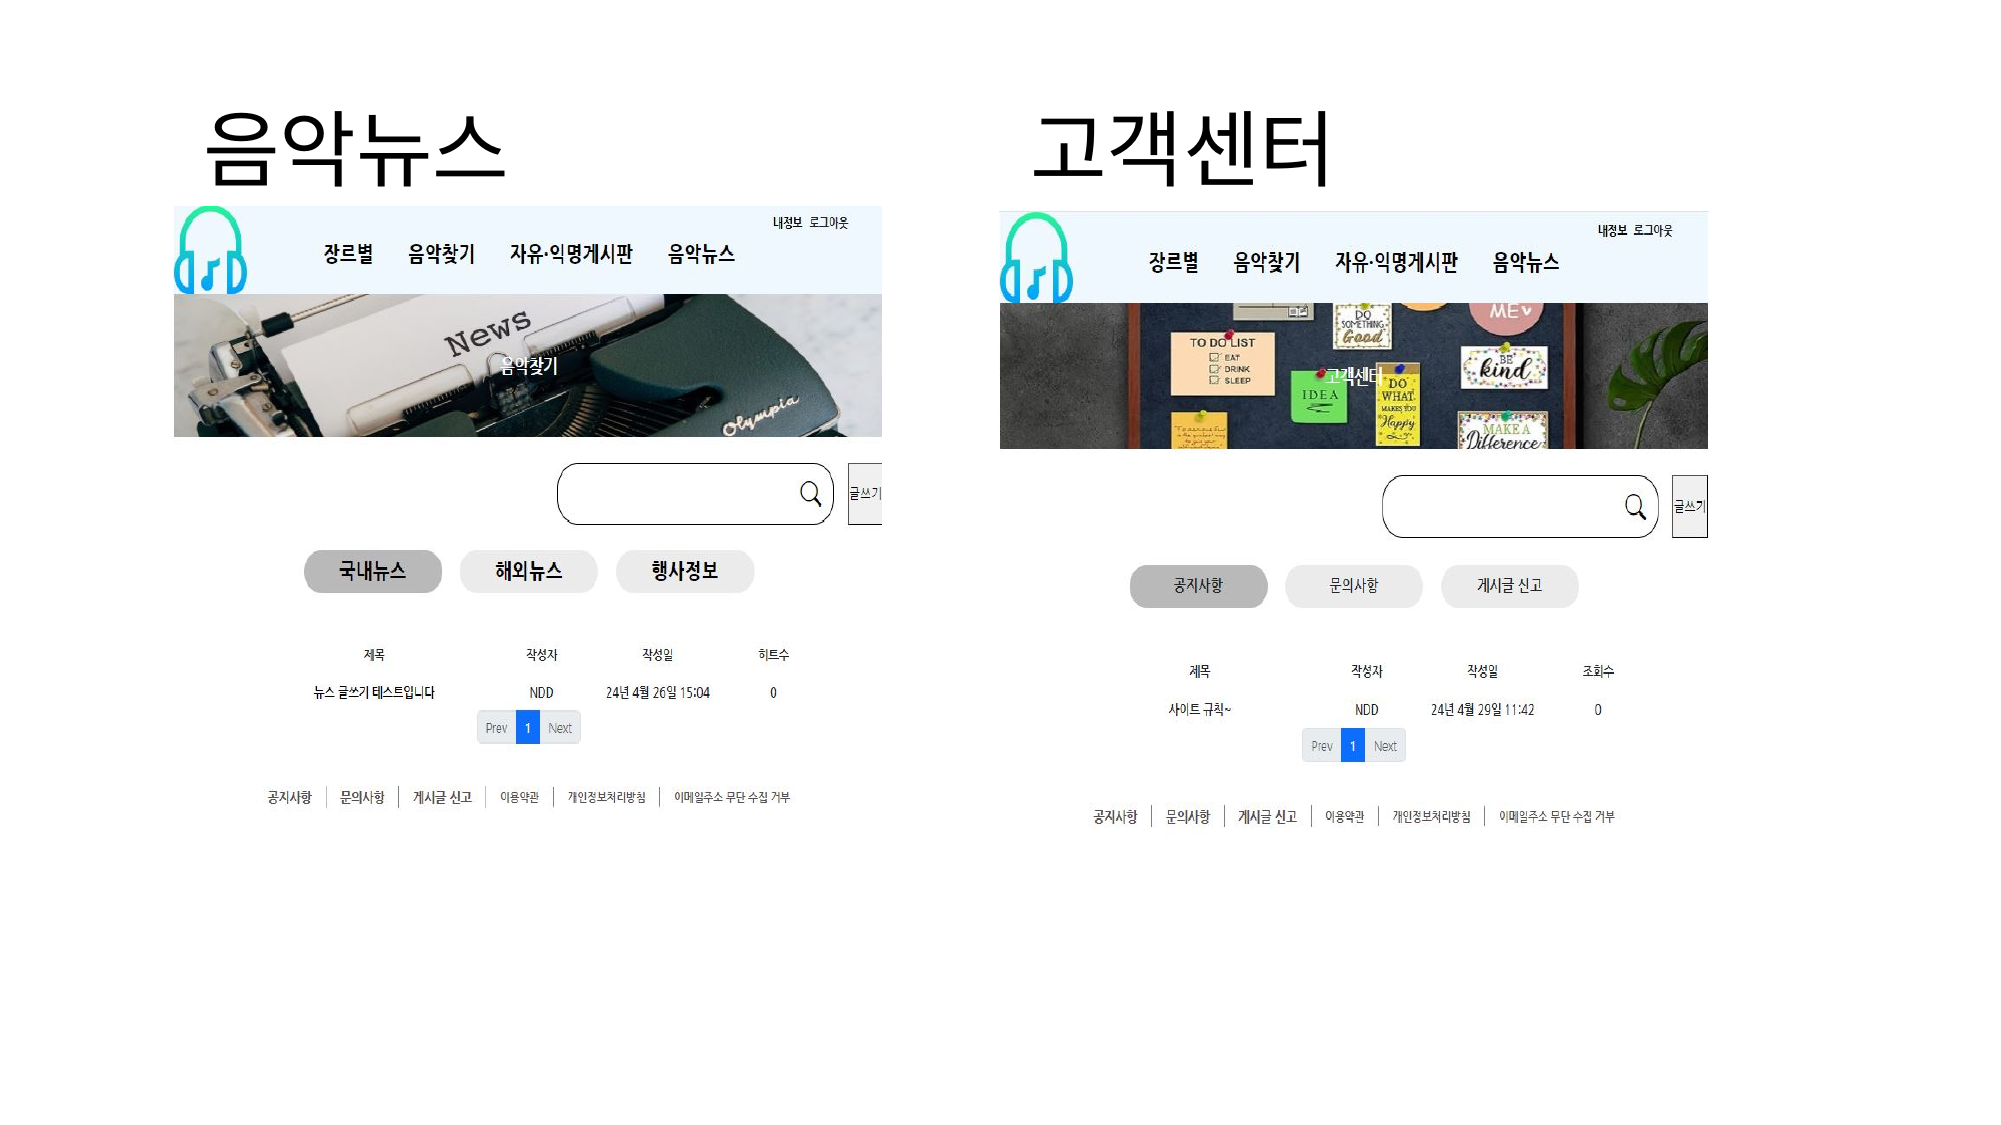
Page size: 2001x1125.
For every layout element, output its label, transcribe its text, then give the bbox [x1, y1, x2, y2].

text_box 고객센터 [1015, 90, 1352, 205]
picture [999, 210, 1709, 917]
text_box 음악뉴스 [188, 90, 525, 205]
picture [173, 206, 882, 917]
